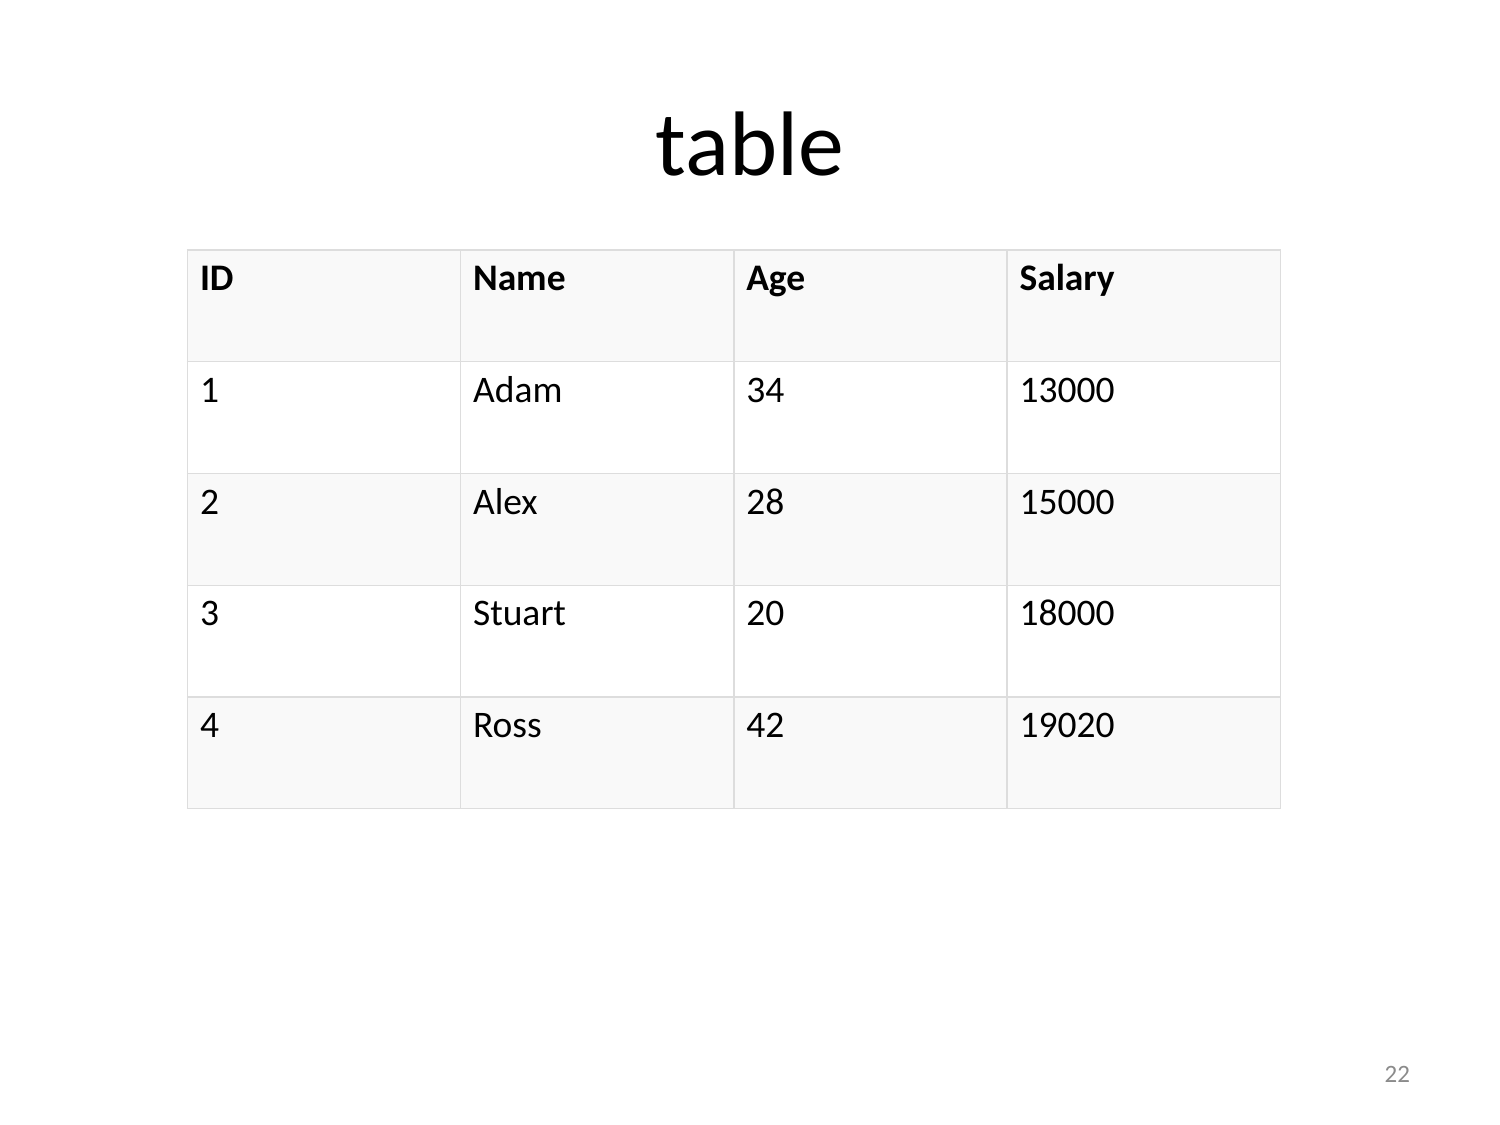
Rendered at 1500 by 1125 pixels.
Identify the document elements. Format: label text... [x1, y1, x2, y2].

table_cell 42 [735, 698, 1006, 808]
table_cell 13000 [1008, 362, 1280, 473]
table_header Name [461, 251, 733, 361]
table_cell Stuart [461, 586, 733, 696]
table_cell Adam [461, 362, 733, 473]
table_header Salary [1008, 251, 1280, 361]
table_cell 18000 [1008, 586, 1280, 696]
table_cell 3 [188, 586, 460, 696]
table_cell 15000 [1008, 474, 1280, 585]
table_header ID [188, 251, 460, 361]
table_cell Alex [461, 474, 733, 585]
table_header Age [735, 251, 1006, 361]
table_cell 19020 [1008, 698, 1280, 808]
table_cell Ross [461, 698, 733, 808]
table_cell 1 [188, 362, 460, 473]
slide_number 22 [1074, 1042, 1425, 1103]
title table [75, 45, 1425, 233]
table_cell 28 [735, 474, 1006, 585]
table_cell 34 [735, 362, 1006, 473]
table_cell 20 [735, 586, 1006, 696]
table_cell 4 [188, 698, 460, 808]
table_cell 2 [188, 474, 460, 585]
